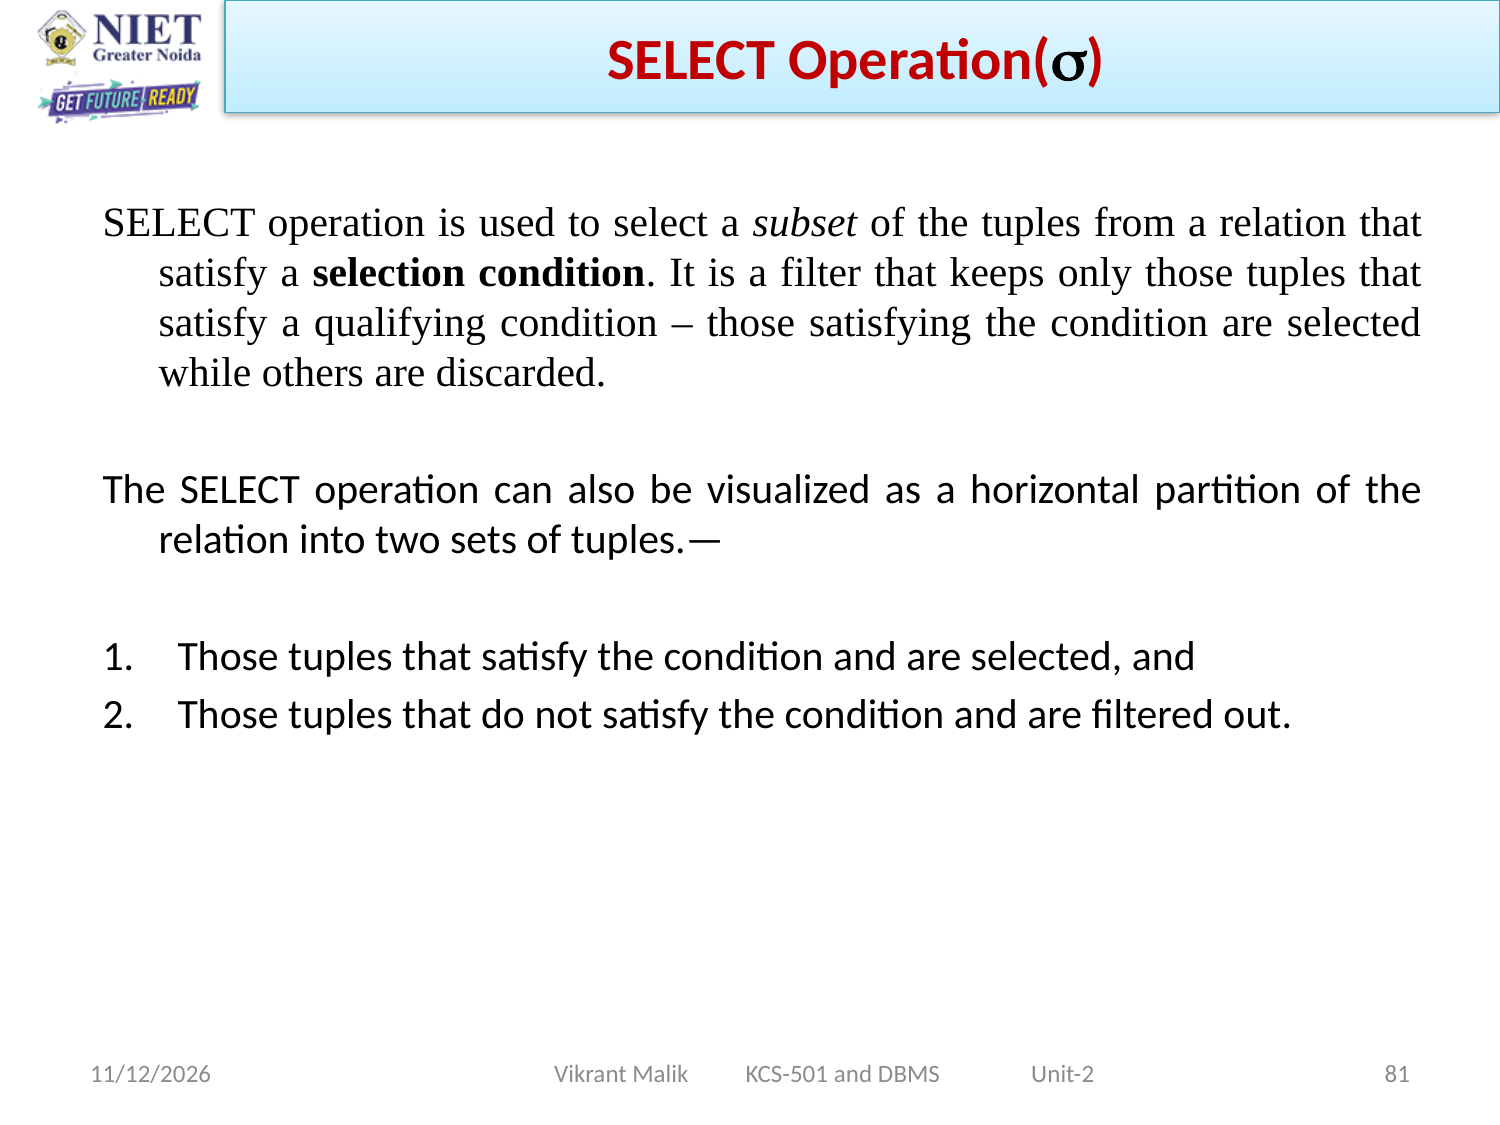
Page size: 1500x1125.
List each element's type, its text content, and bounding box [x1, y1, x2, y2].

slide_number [75, 1042, 412, 1103]
list SELECT operation is used to select a subset of the tuples from a relation that satisfy a selection condition. It is a filter that keeps only those tuples that satisfy a qualifying condition – those satisfying the condition are selected while others are discarded. The SELECT operation can also be visualized as a horizontal partition of the relation into two sets of tuples.— Those tuples that satisfy the condition and are selected, and Those tuples that do not satisfy the condition and are filtered out. [87, 187, 1438, 1013]
text_box SELECT Operation() [238, 0, 1500, 113]
footer Vikrant Malik KCS-501 and DBMS Unit-2 [412, 1042, 1074, 1103]
slide_number 81 [1074, 1042, 1425, 1103]
picture [0, 0, 238, 135]
